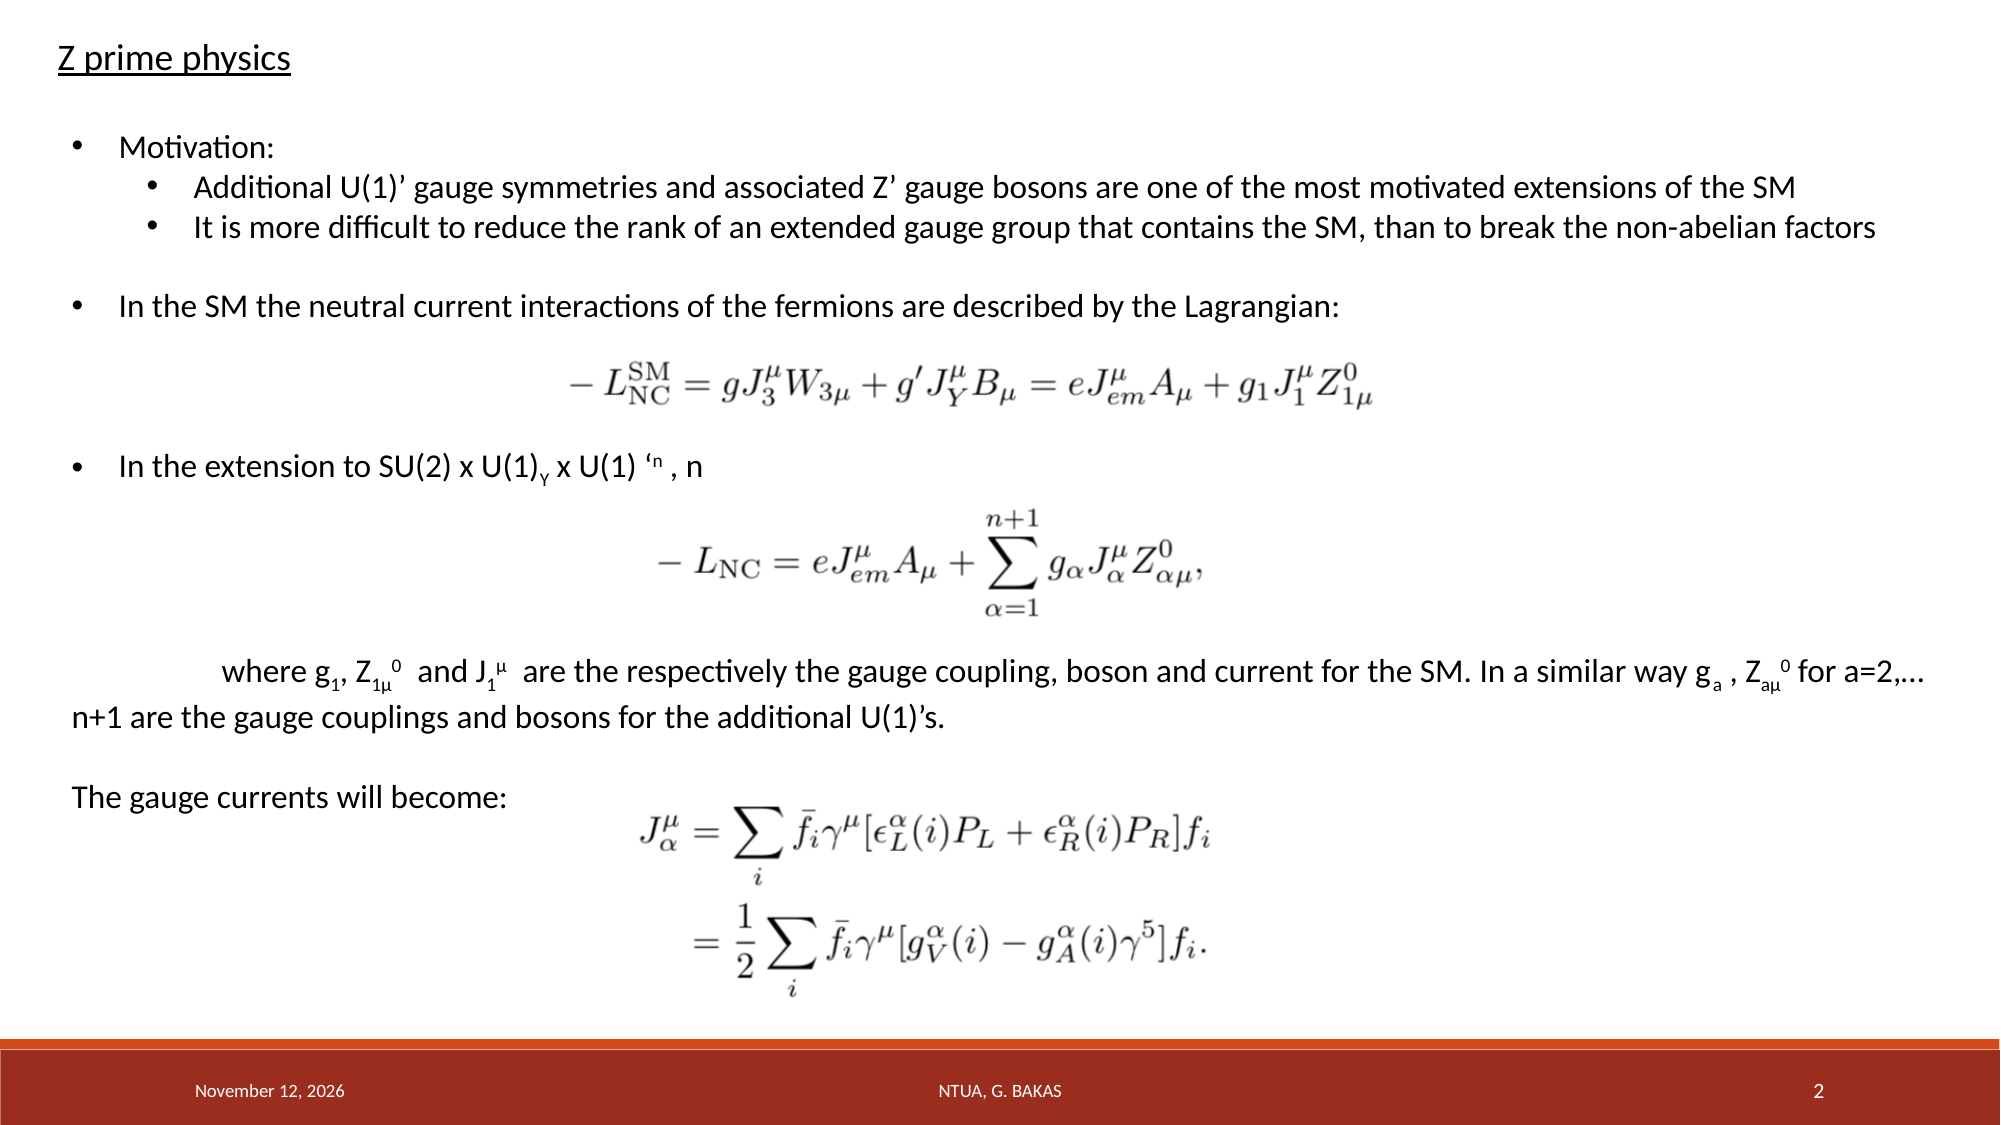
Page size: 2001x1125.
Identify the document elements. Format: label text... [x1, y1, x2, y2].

slide_number 2 [1624, 1059, 1840, 1120]
picture [631, 496, 1234, 629]
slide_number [180, 1059, 586, 1120]
picture [550, 331, 1379, 435]
footer NTUA, G. Bakas [604, 1059, 1396, 1120]
picture [604, 779, 1272, 1021]
text_box Z prime physics [42, 25, 1822, 86]
